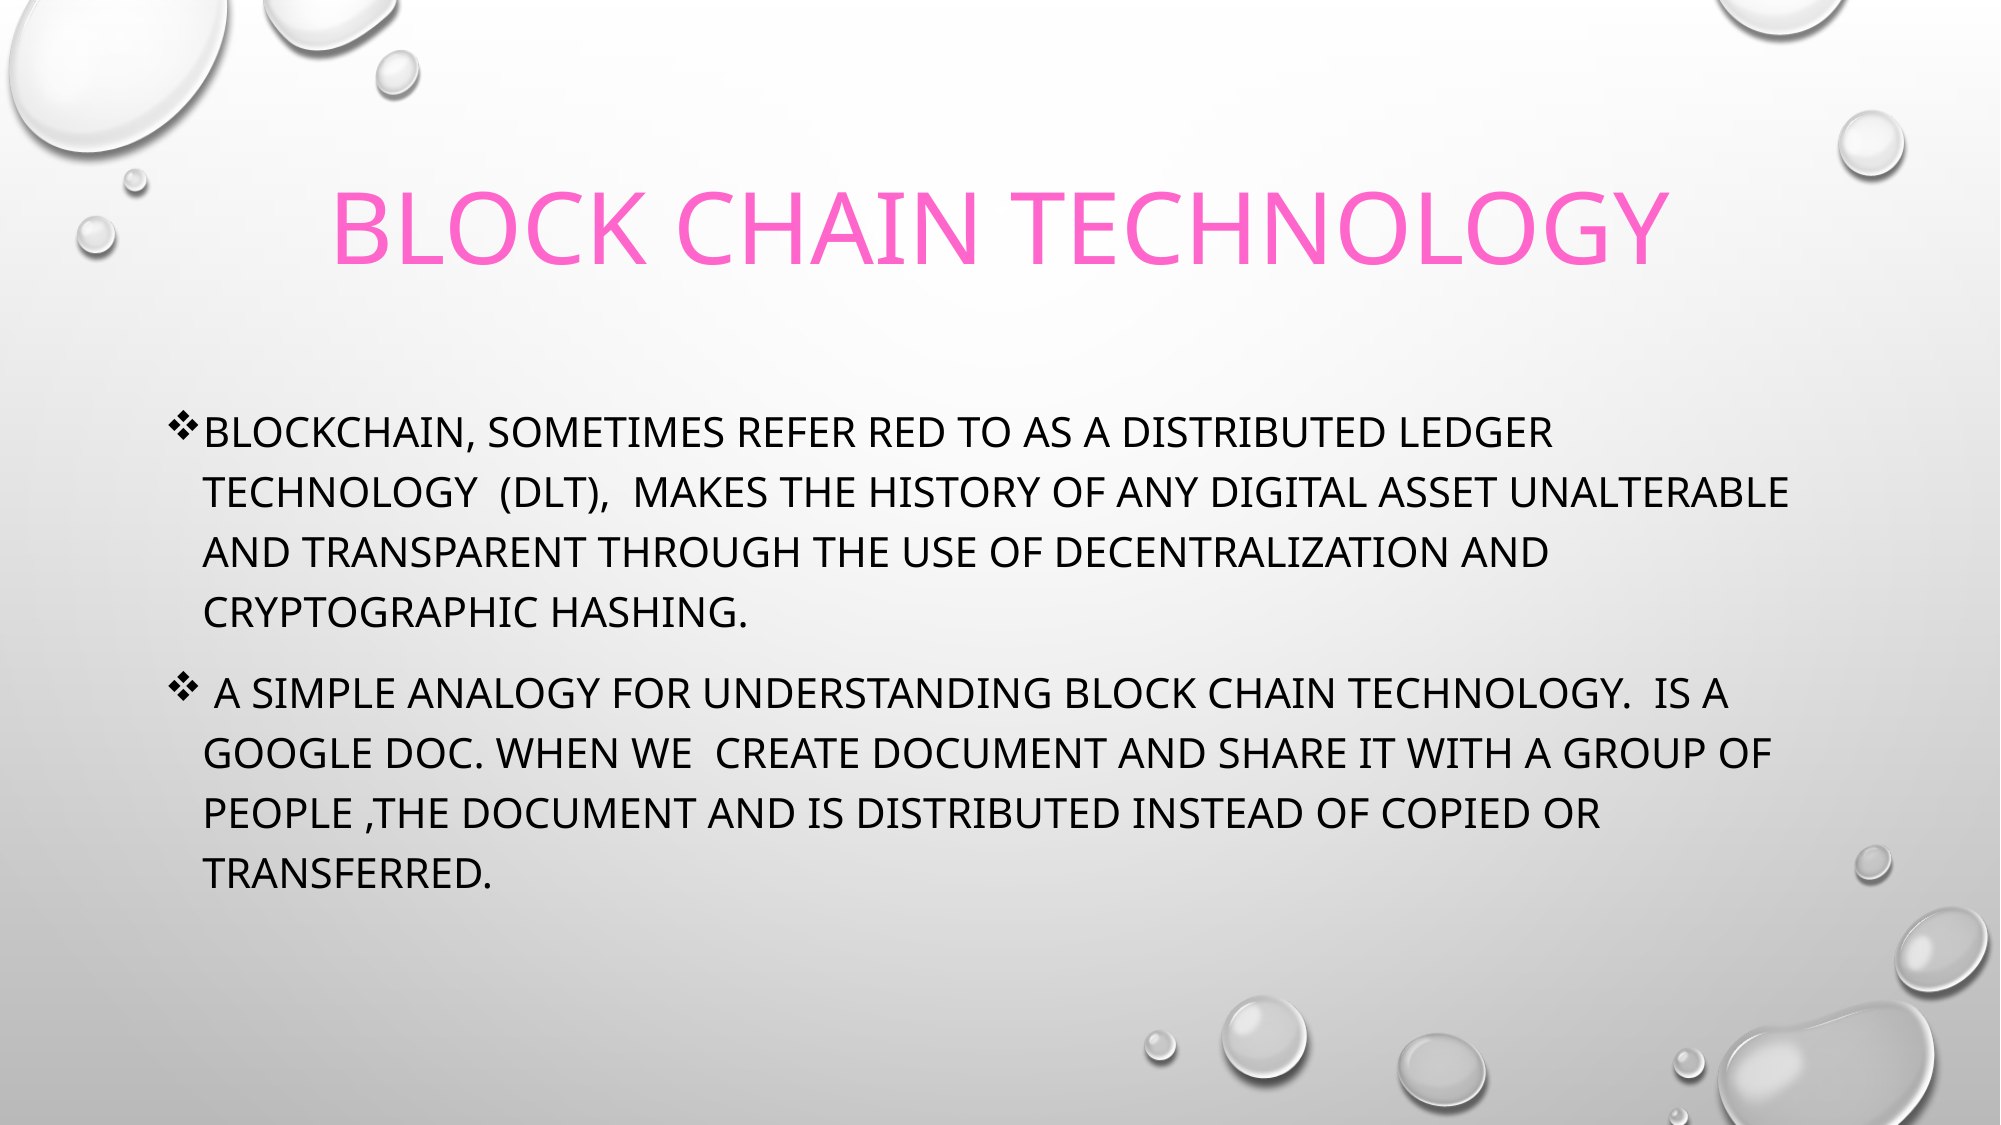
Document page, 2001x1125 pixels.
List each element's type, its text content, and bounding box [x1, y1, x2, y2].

list Blockchain, sometimes refer red to as a distributed ledger technology (dlt), makes the history of any digital asset unalterable and transparent through the use of decentralization and cryptographic hashing. a simple analogy for understanding block chain technology. is a google doc. when we create document and share it with a group of people ,the document and is distributed instead of copied or transferred. [149, 388, 1850, 950]
title BLOCK CHAIN TECHNOLOGY [149, 101, 1851, 364]
picture [0, 0, 2000, 1125]
